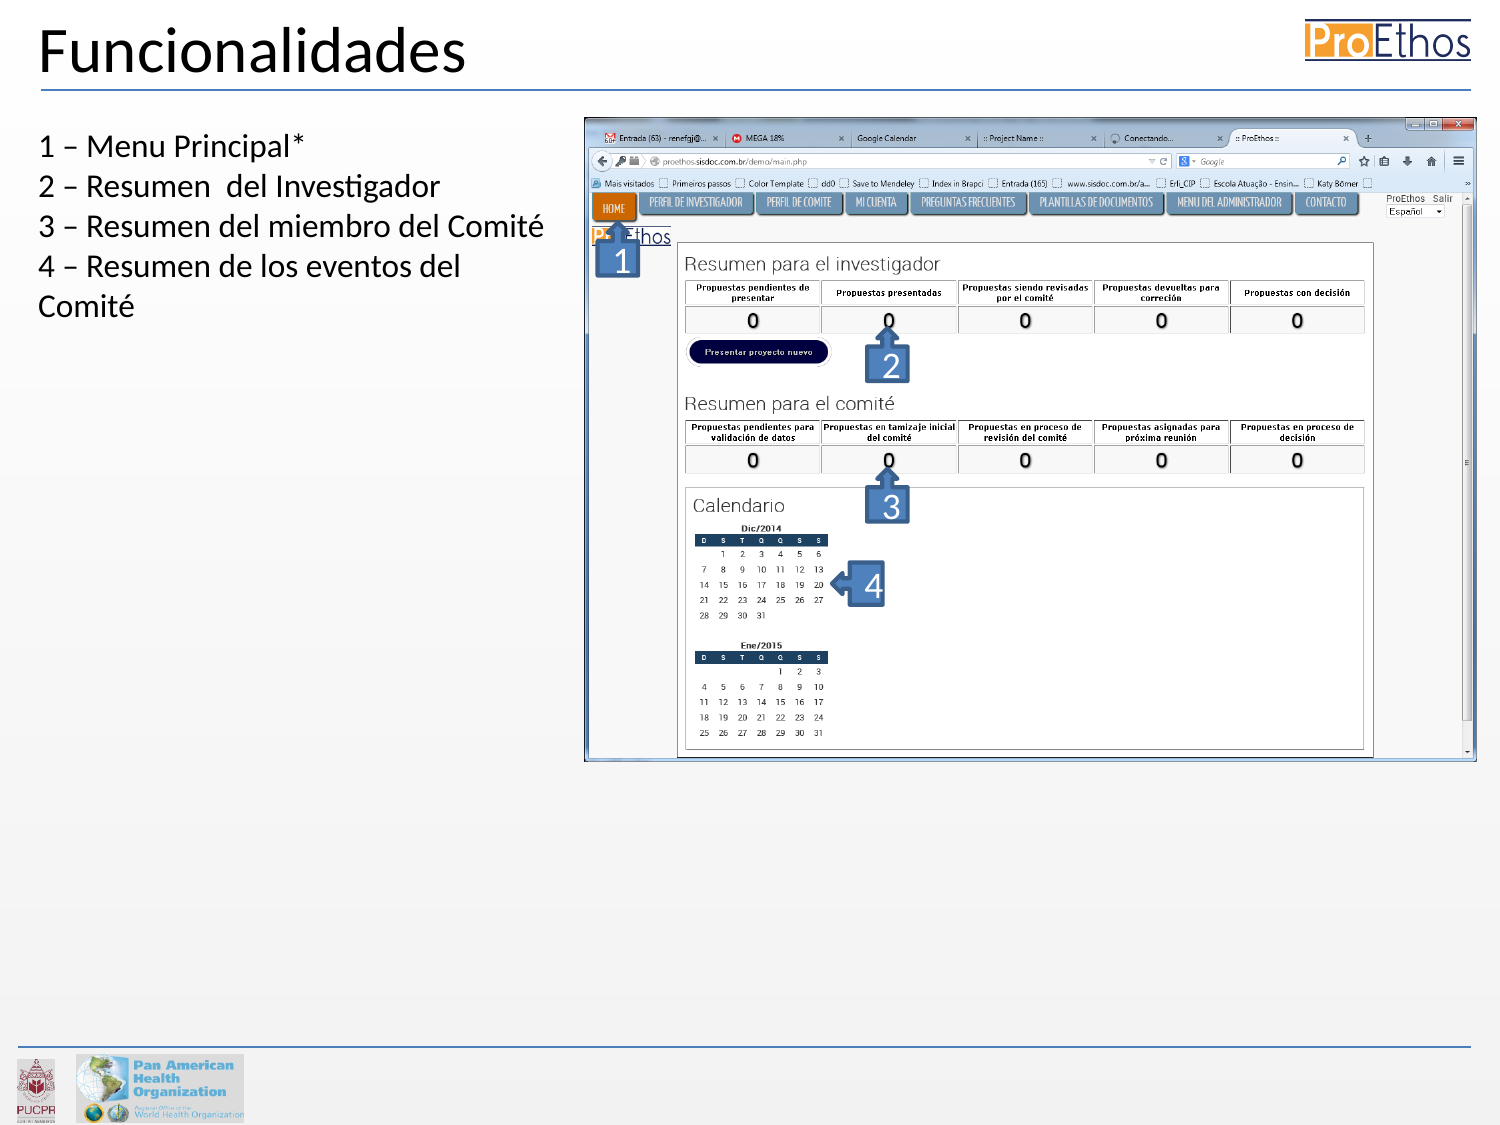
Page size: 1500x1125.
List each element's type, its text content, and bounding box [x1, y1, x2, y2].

picture [76, 1054, 244, 1123]
picture [1374, 19, 1471, 61]
text_box 1 – Menu Principal* 2 – Resumen del Investigador 3 – Resumen del miembro del Comité 4 – Resumen de los eventos del Comité [23, 117, 575, 332]
title Funcionalidades [23, 0, 1374, 94]
picture [17, 1059, 55, 1123]
picture [584, 116, 1477, 762]
